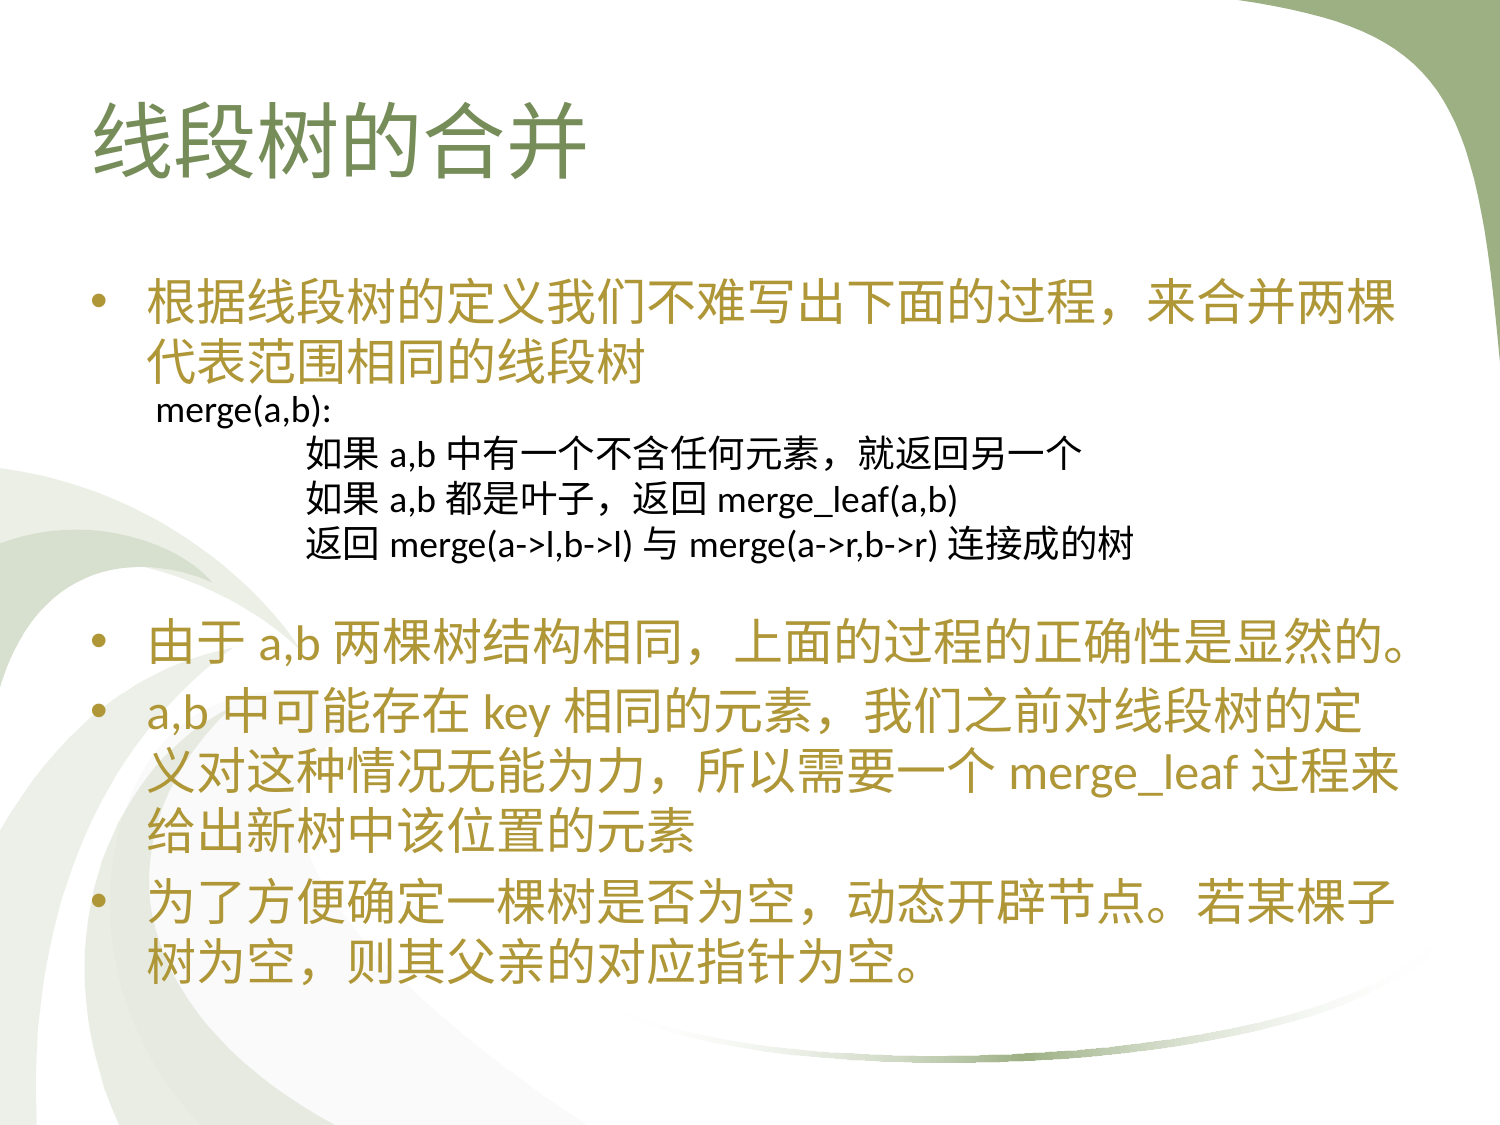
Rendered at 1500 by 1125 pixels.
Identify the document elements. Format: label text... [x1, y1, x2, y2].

list 根据线段树的定义我们不难写出下面的过程，来合并两棵代表范围相同的线段树 由于a,b两棵树结构相同，上面的过程的正确性是显然的。 a,b中可能存在key相同的元素，我们之前对线段树的定义对这种情况无能为力，所以需要一个merge_leaf过程来给出新树中该位置的元素 为了方便确定一棵树是否为空，动态开辟节点。若某棵子树为空，则其父亲的对应指针为空。 [75, 262, 1425, 1005]
text_box merge(a,b): 如果a,b中有一个不含任何元素，就返回另一个 如果a,b都是叶子，返回merge_leaf(a,b) 返回merge(a->l,b->l)与merge(a->r,b->r)连接成的树 [140, 377, 1454, 572]
title 线段树的合并 [75, 45, 1425, 233]
